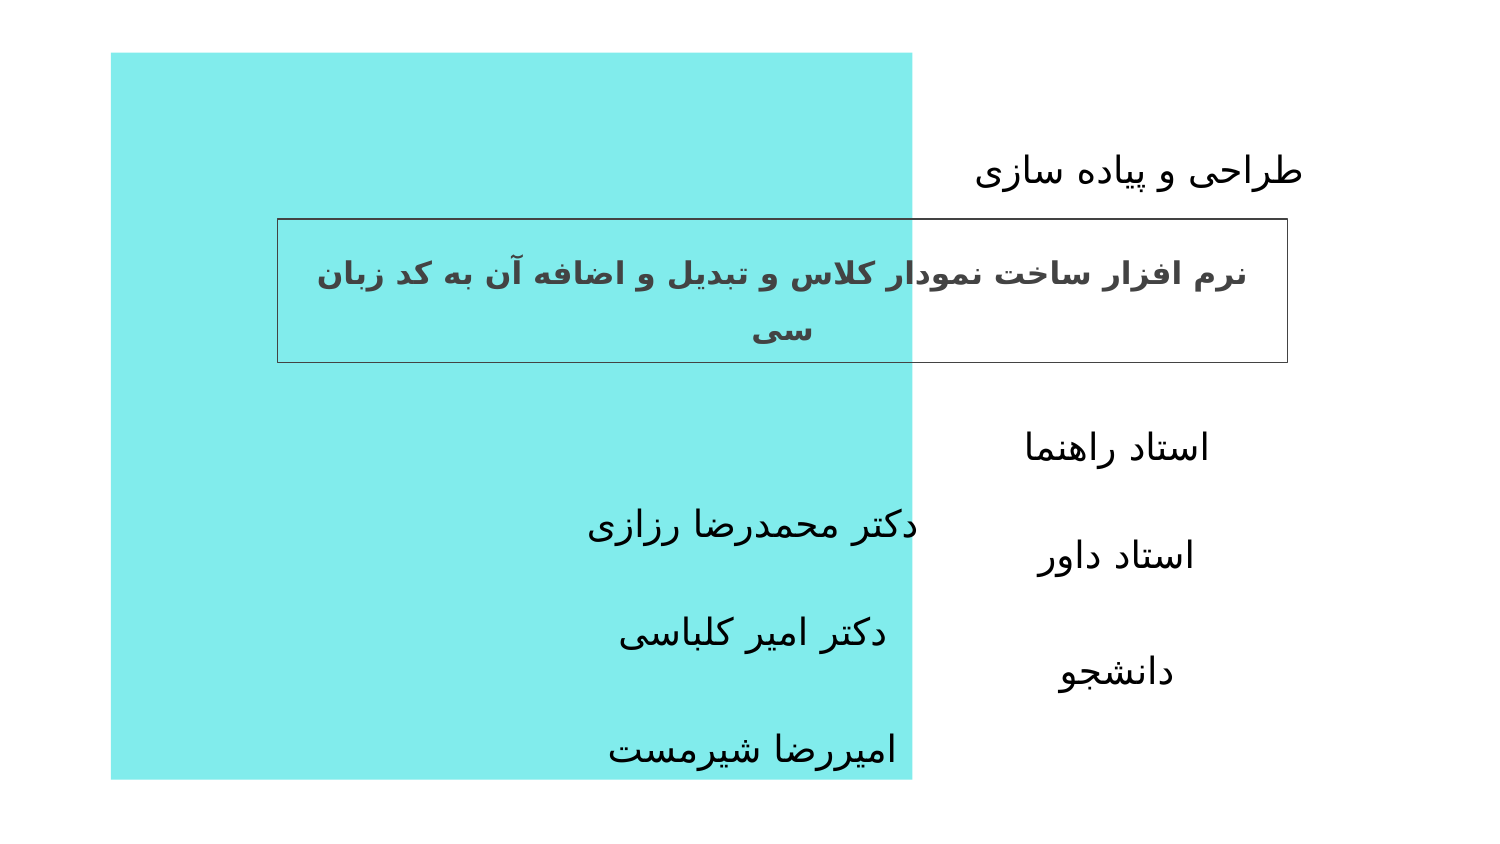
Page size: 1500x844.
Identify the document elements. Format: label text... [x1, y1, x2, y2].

title نرم افزار ساخت نمودار کلاس و تبدیل و اضافه آن به کد زبان سی [274, 216, 1291, 366]
text_box دکتر امیر کلباسی [603, 578, 902, 661]
text_box دکتر محمدرضا رزازی [572, 470, 934, 553]
text_box استاد داور [1023, 500, 1210, 584]
text_box طراحی و پیاده سازی [959, 110, 1500, 219]
text_box امیررضا شیرمست [593, 694, 913, 778]
text_box دانشجو [1044, 617, 1190, 700]
text_box استاد راهنما [1009, 392, 1225, 476]
